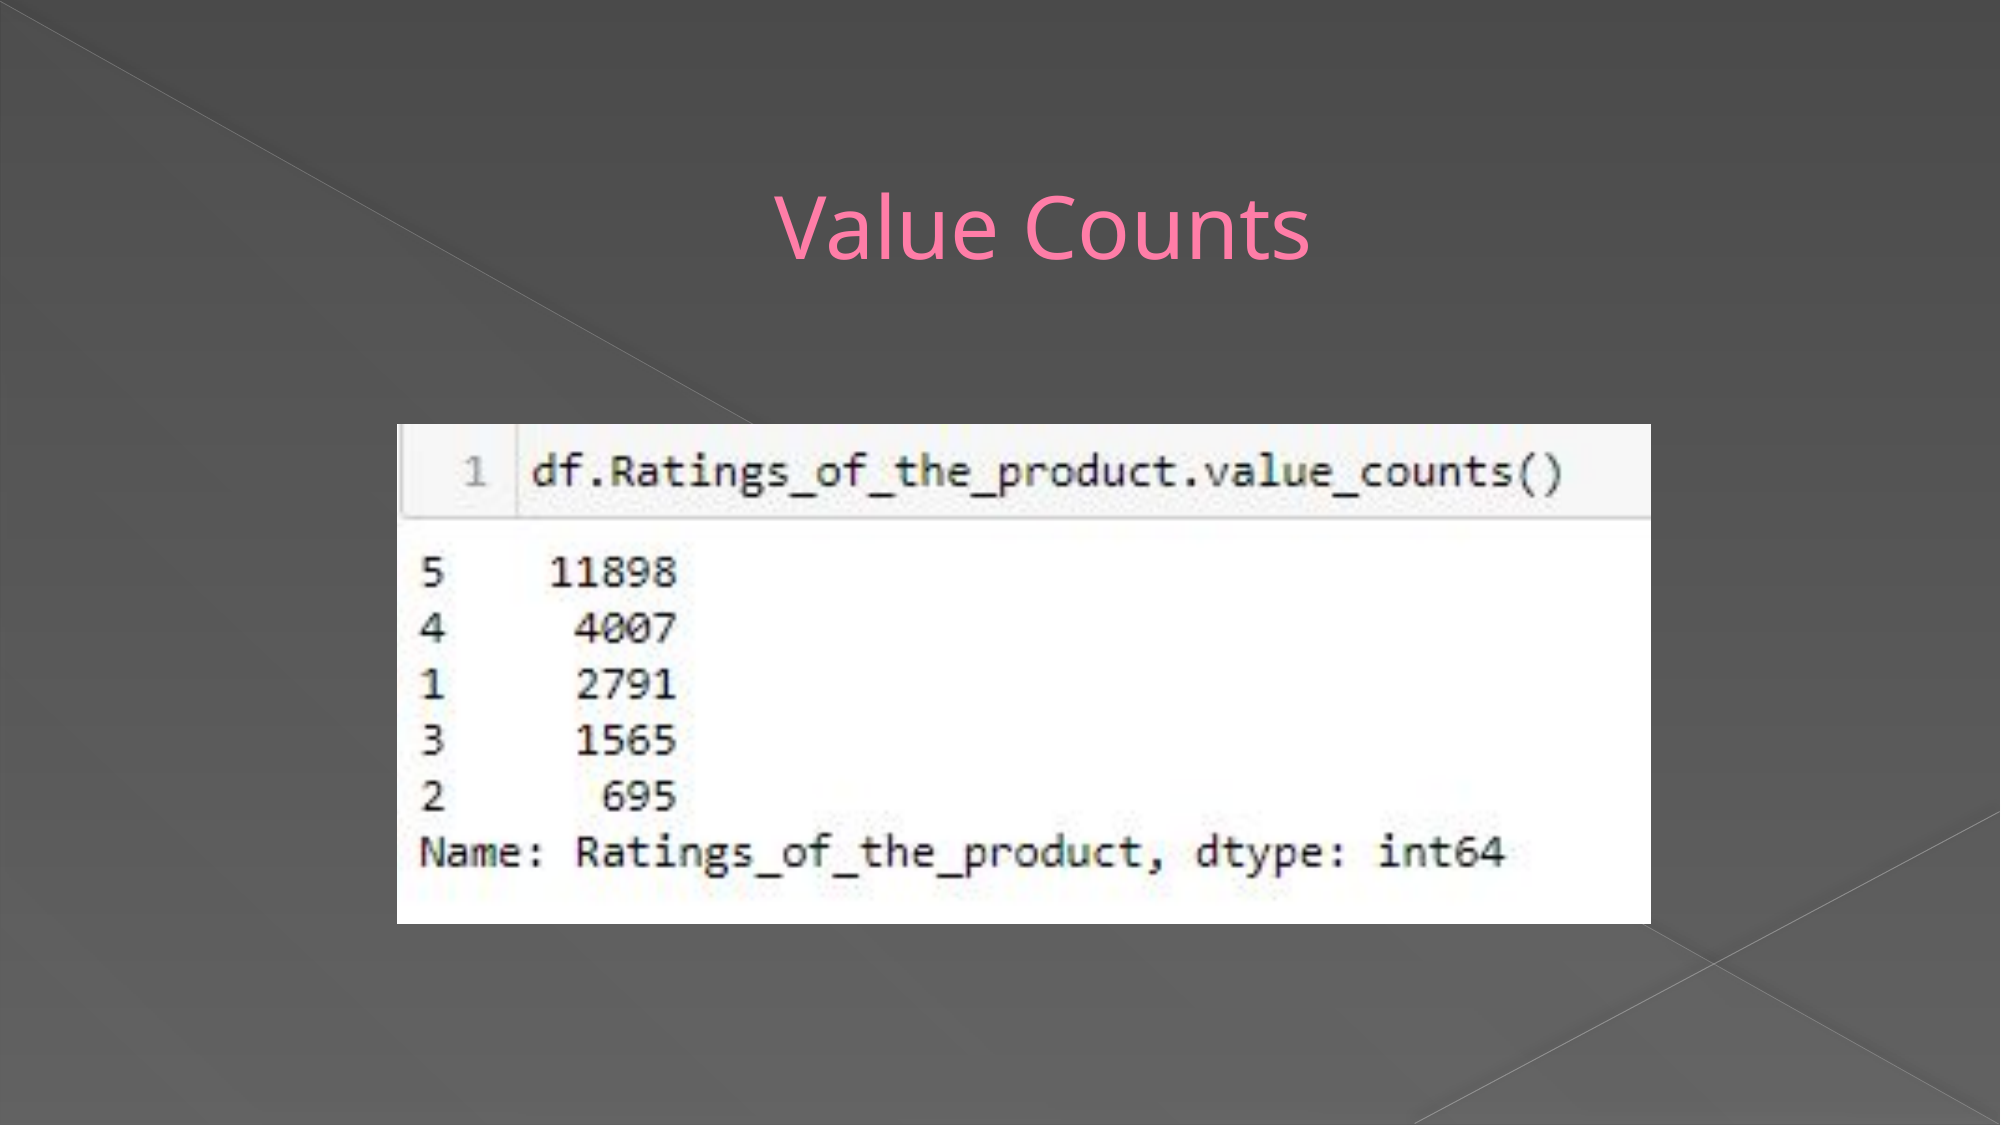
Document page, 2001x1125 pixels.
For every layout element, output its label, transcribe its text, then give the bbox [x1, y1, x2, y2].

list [397, 424, 1651, 925]
title Value Counts [103, 109, 1904, 340]
